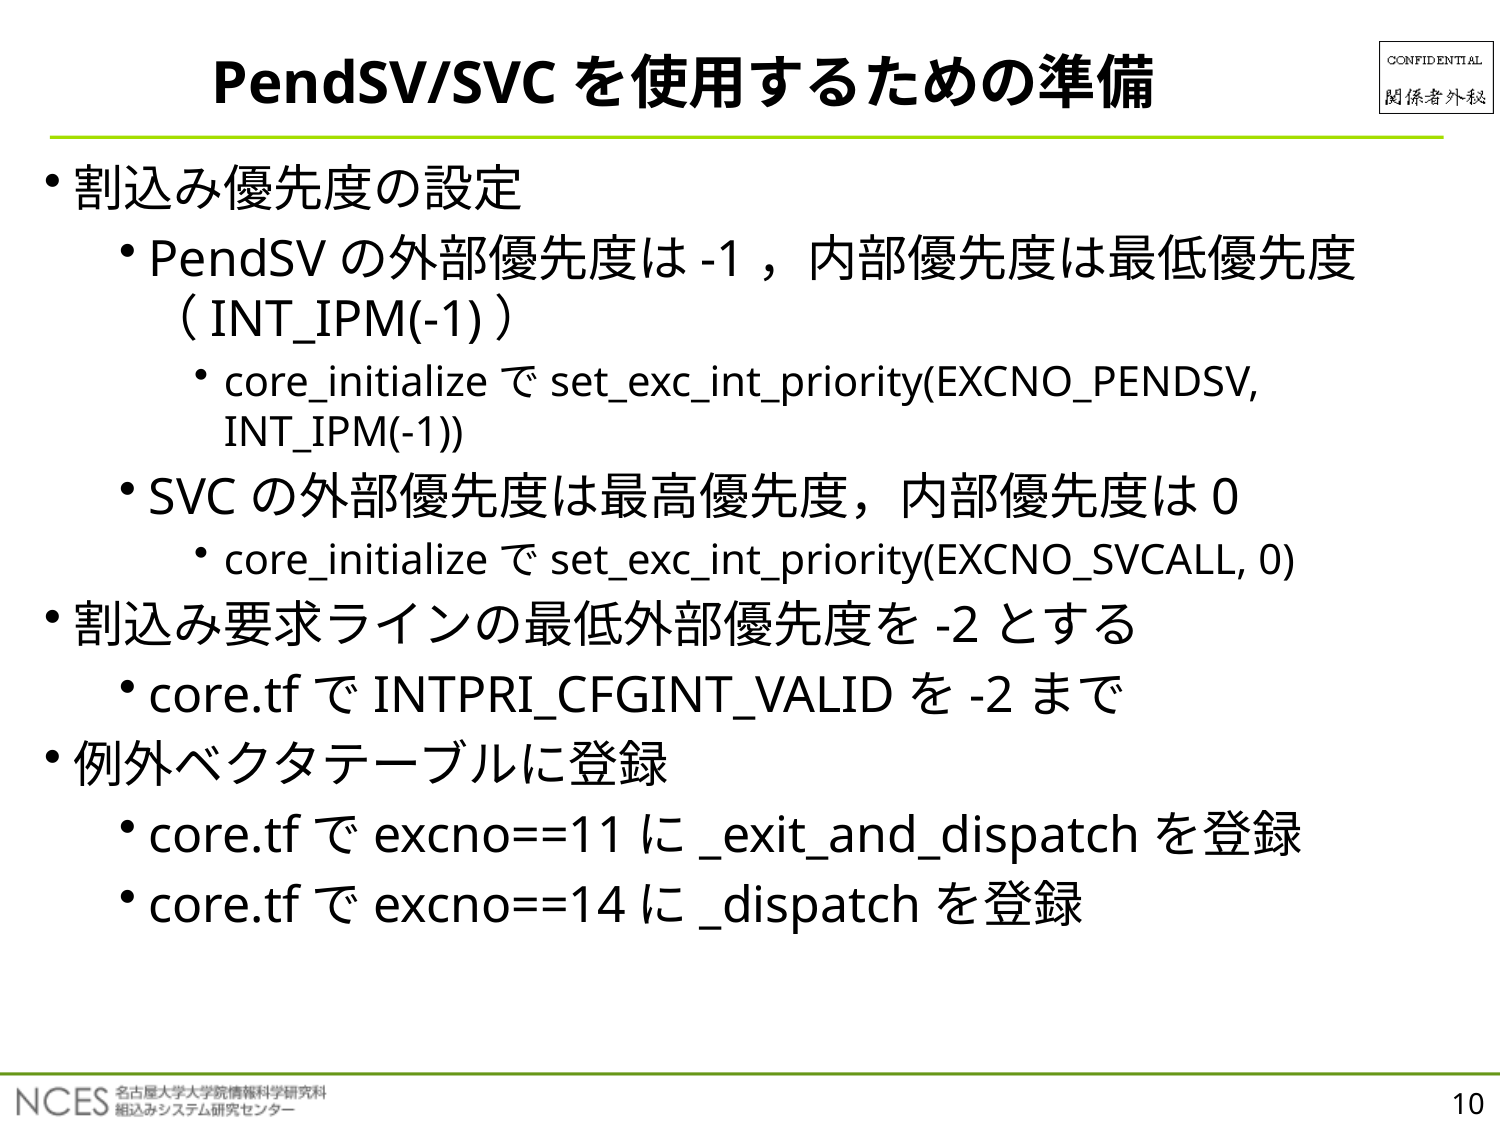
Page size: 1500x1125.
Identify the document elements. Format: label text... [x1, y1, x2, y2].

text_box 割込み優先度の設定 PendSVの外部優先度は-1，内部優先度は最低優先度（INT_IPM(-1)） core_initializeでset_exc_int_priority(EXCNO_PENDSV, INT_IPM(-1)) SVCの外部優先度は最高優先度，内部優先度は0 core_initializeでset_exc_int_priority(EXCNO_SVCALL, 0) 割込み要求ラインの最低外部優先度を-2とする core.tfでINTPRI_CFGINT_VALIDを-2まで 例外ベクタテーブルに登録 core.tfでexcno==11に_exit_and_dispatchを登録 core.tfでexcno==14に_dispatchを登録 [29, 148, 1474, 1051]
title PendSV/SVCを使用するための準備 [34, 30, 1332, 115]
slide_number 10 [1376, 1078, 1500, 1125]
picture [1379, 41, 1494, 114]
picture [0, 1071, 1500, 1125]
